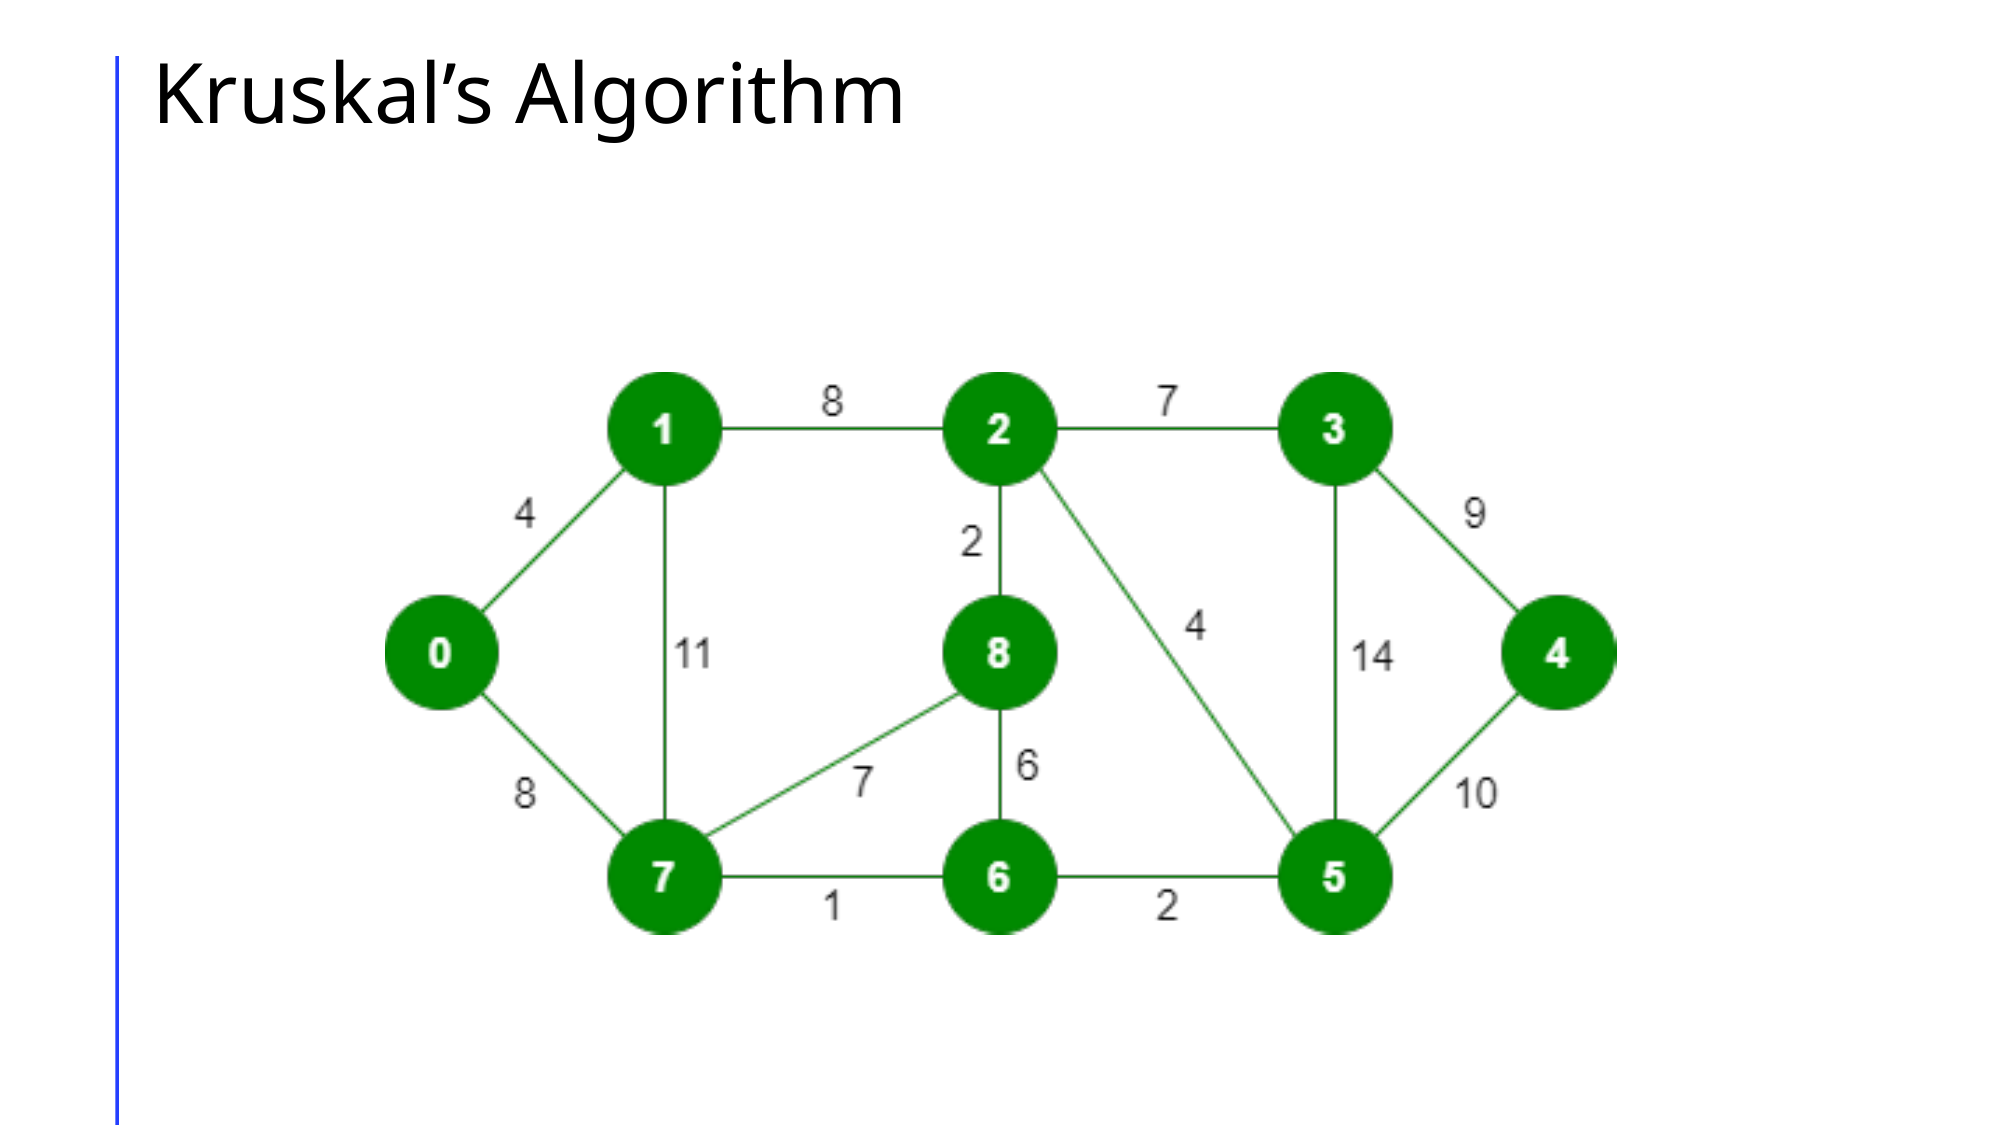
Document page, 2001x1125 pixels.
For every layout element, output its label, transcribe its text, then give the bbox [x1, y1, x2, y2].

title Kruskal’s Algorithm [137, 26, 1863, 167]
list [385, 372, 1617, 935]
